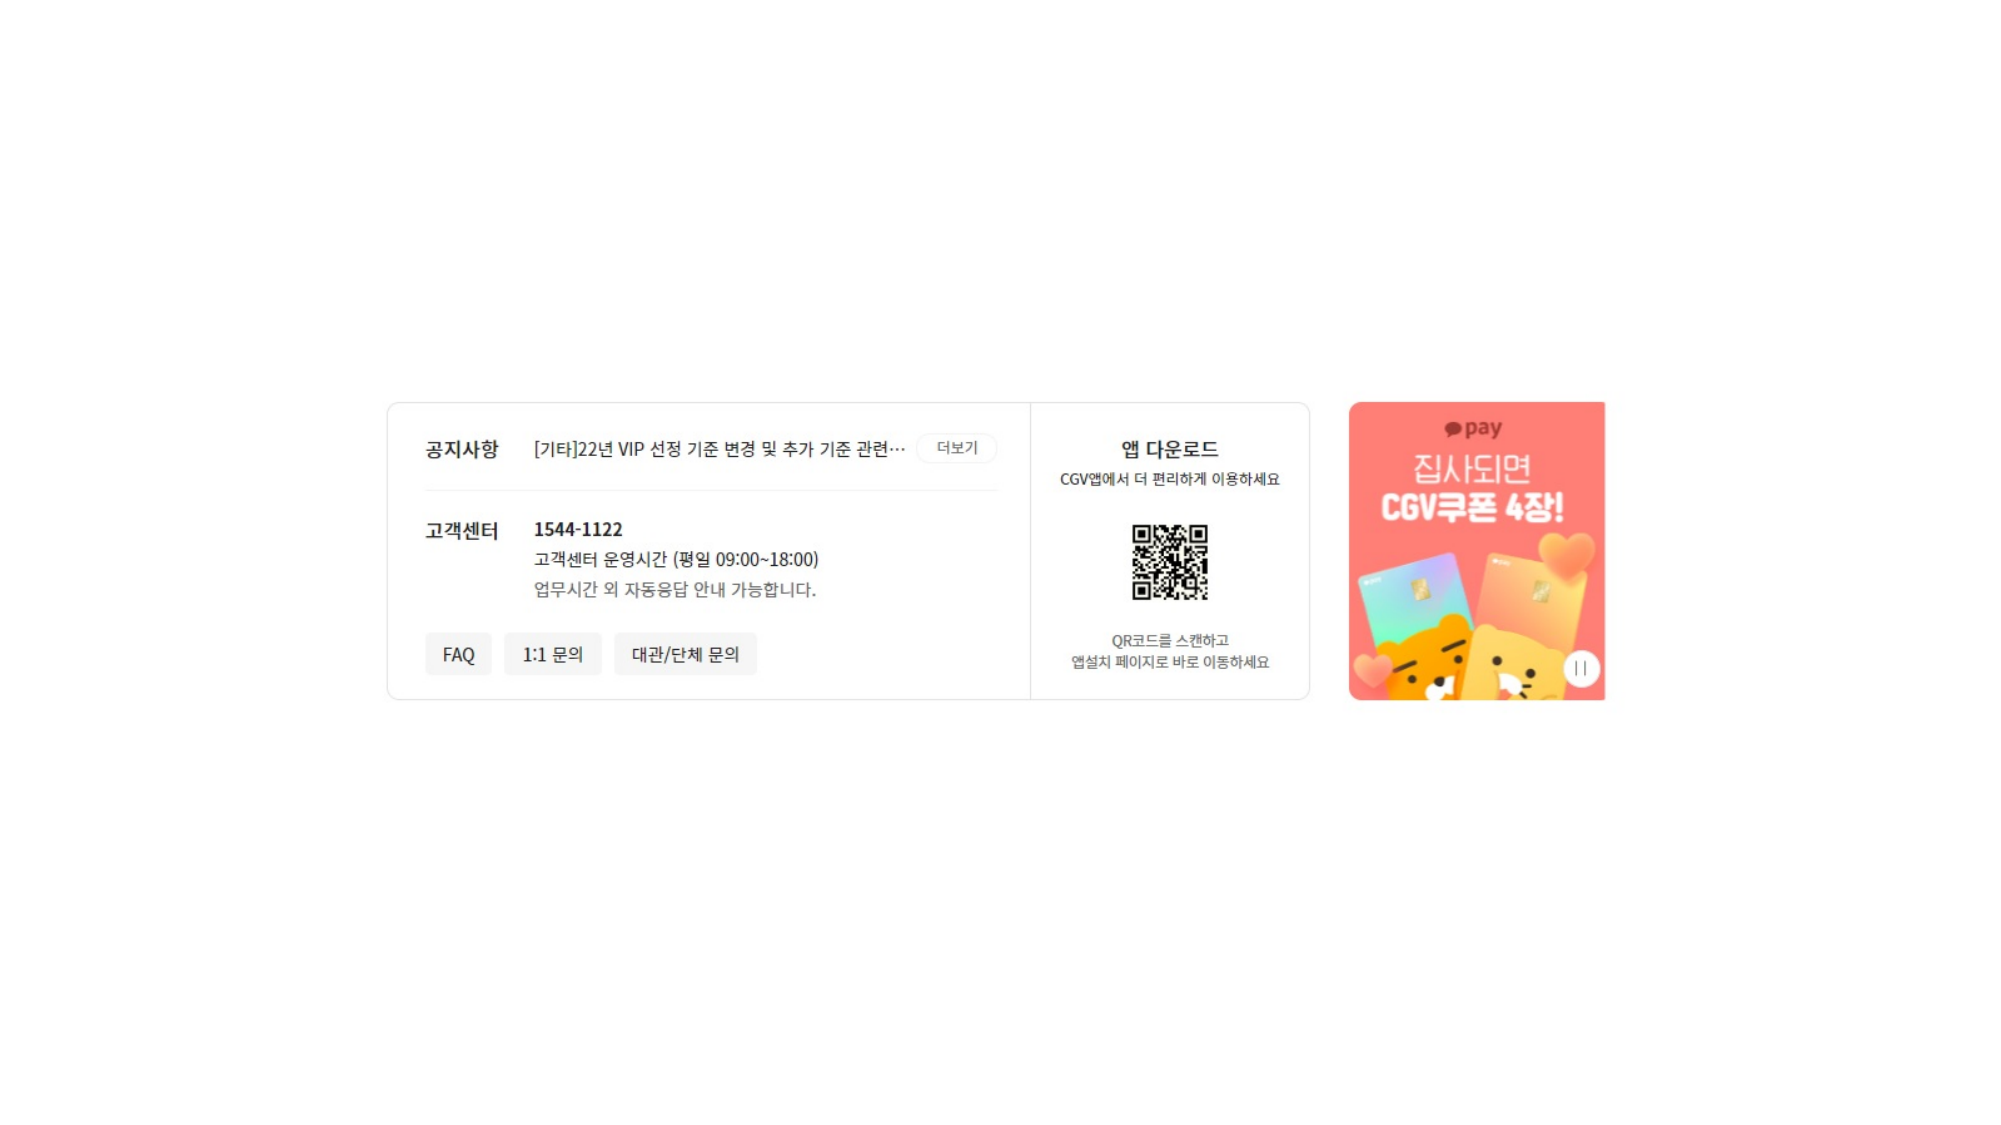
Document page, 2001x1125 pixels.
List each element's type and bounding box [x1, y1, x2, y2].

picture [363, 372, 1637, 753]
